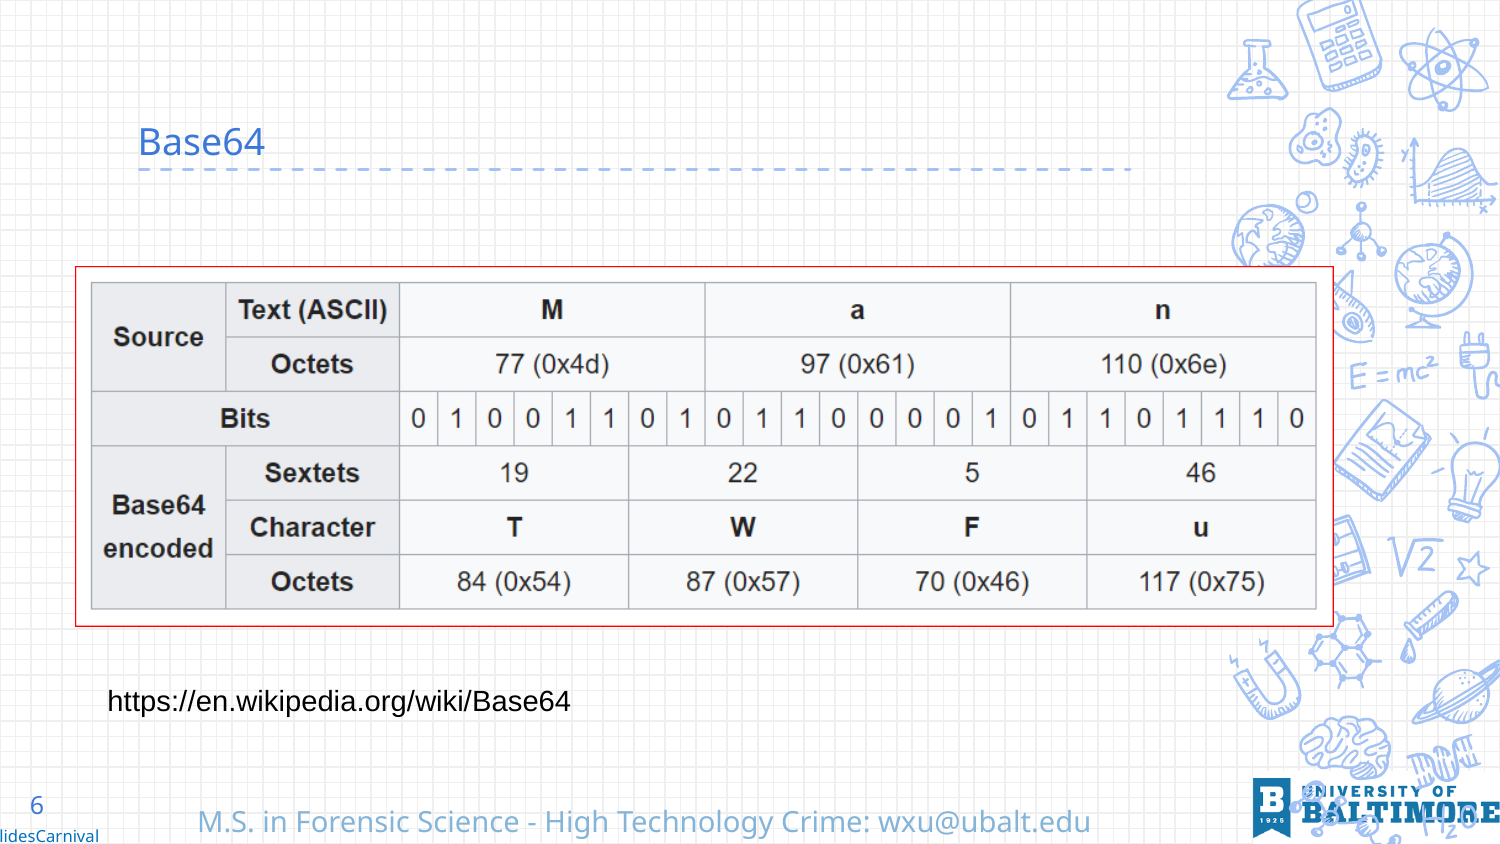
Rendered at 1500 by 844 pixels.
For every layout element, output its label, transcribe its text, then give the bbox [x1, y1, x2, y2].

picture [1327, 813, 1336, 822]
picture [1316, 786, 1321, 797]
picture [75, 266, 1335, 627]
slide_number 6 [14, 774, 105, 840]
picture [1253, 771, 1500, 844]
text_box https://en.wikipedia.org/wiki/Base64 [92, 675, 588, 726]
picture [1365, 817, 1376, 833]
title Base64 [122, 36, 1130, 178]
